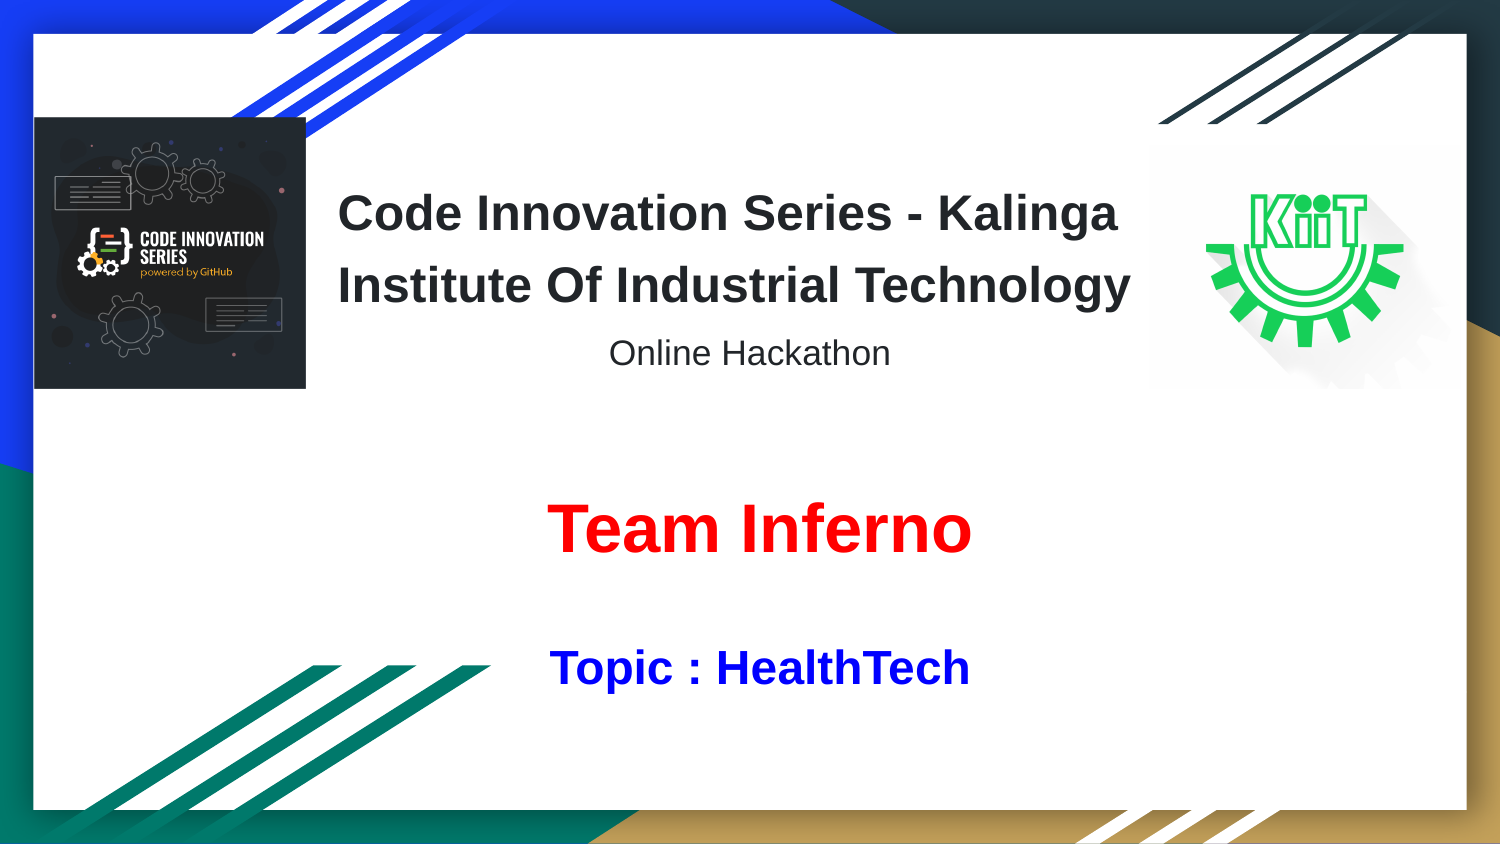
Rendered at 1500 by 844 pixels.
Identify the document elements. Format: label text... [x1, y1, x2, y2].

text_box Team Inferno Topic : HealthTech [305, 452, 1216, 782]
text_box Online Hackathon [469, 315, 1030, 388]
picture [34, 117, 306, 389]
text_box Code Innovation Series - Kalinga Institute Of Industrial Technology [322, 153, 1144, 378]
picture [1149, 144, 1461, 389]
